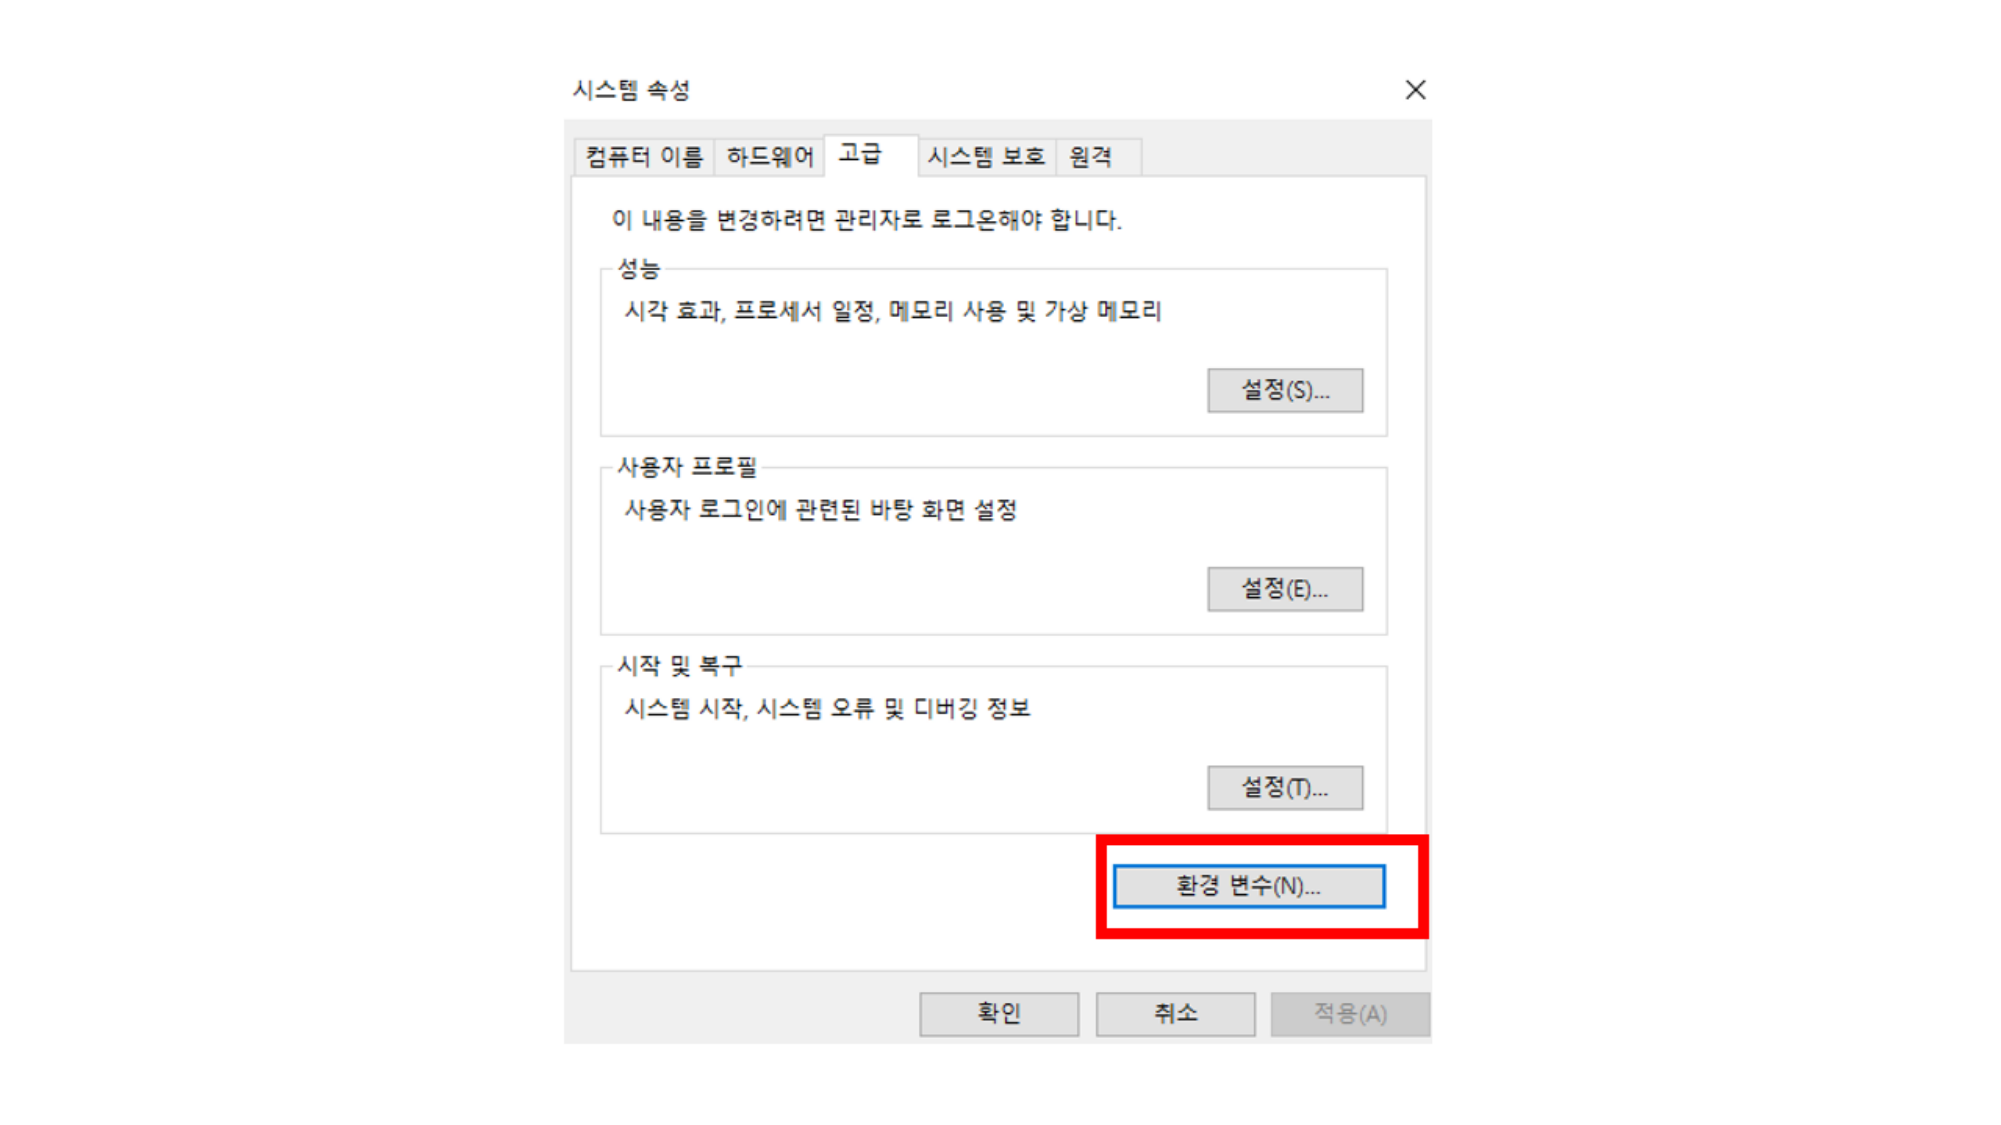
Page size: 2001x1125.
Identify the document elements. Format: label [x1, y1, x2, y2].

picture [555, 73, 1445, 1052]
